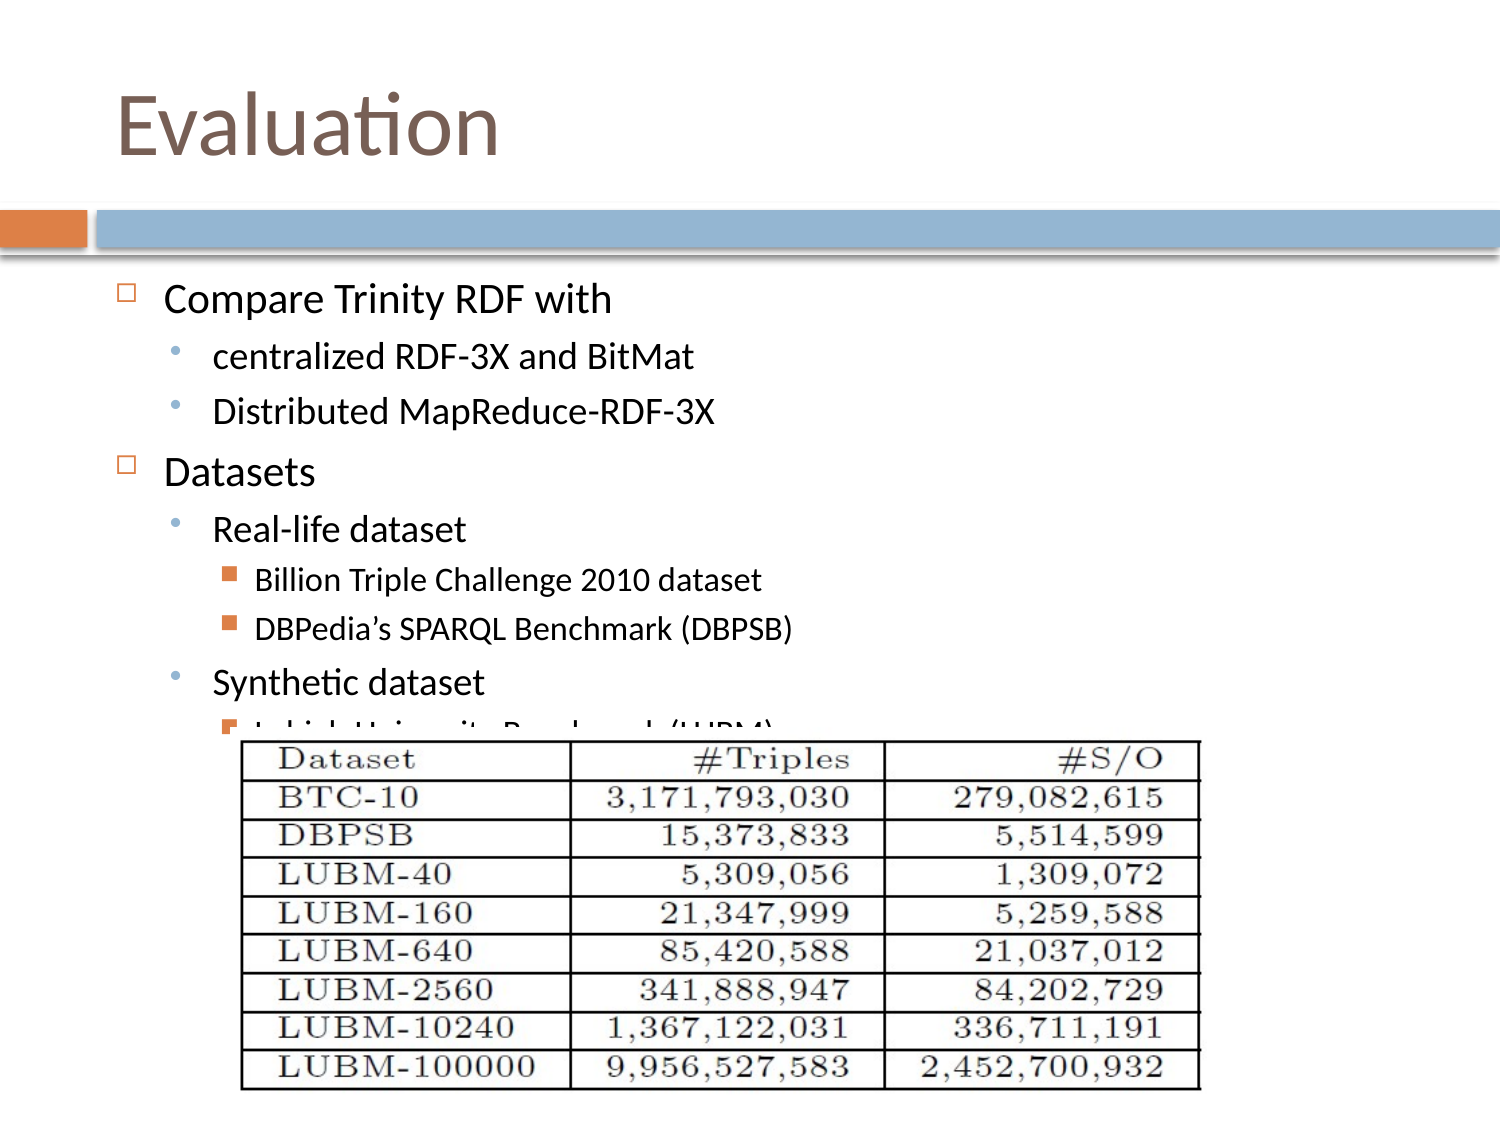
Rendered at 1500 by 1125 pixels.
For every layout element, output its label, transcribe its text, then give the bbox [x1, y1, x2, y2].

list Compare Trinity RDF with centralized RDF-3X and BitMat Distributed MapReduce-RDF-3X Datasets Real-life dataset Billion Triple Challenge 2010 dataset DBPedia’s SPARQL Benchmark (DBPSB) Synthetic dataset Lehigh University Benchmark (LUBM) [100, 262, 1438, 764]
picture [229, 727, 1223, 1104]
title Evaluation [100, 37, 1438, 200]
